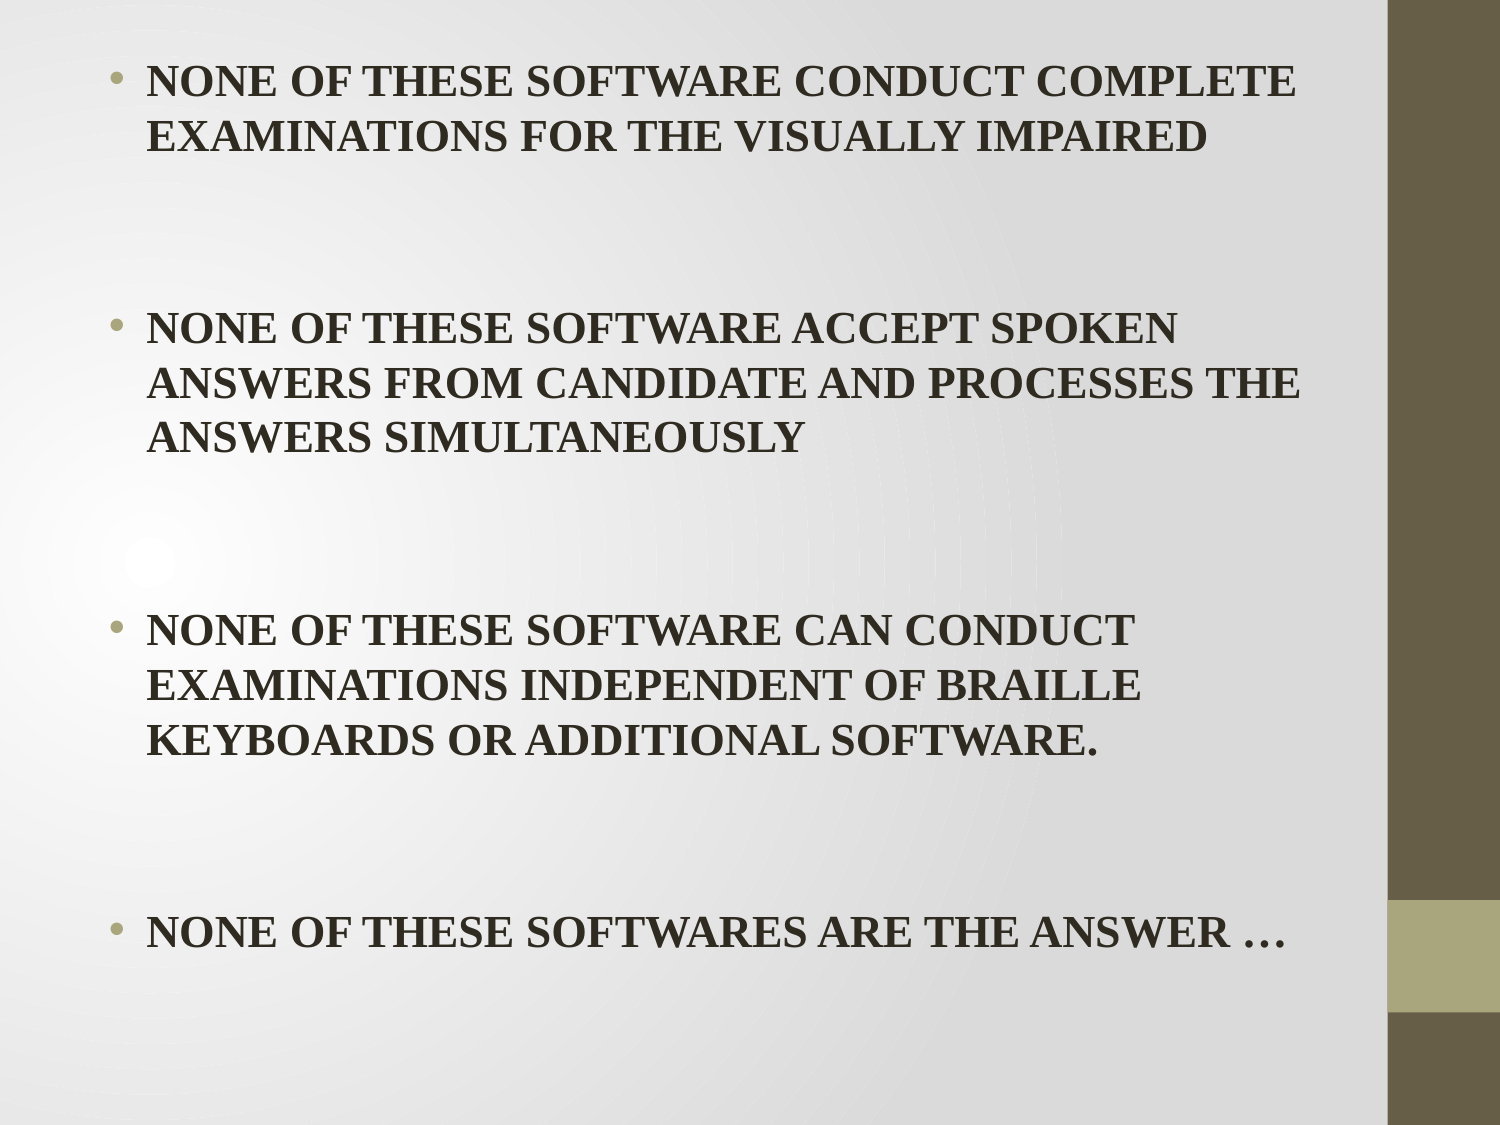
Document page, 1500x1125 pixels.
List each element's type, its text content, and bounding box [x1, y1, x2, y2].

list NONE OF THESE SOFTWARE CONDUCT COMPLETE EXAMINATIONS FOR THE VISUALLY IMPAIRED NONE OF THESE SOFTWARE ACCEPT SPOKEN ANSWERS FROM CANDIDATE AND PROCESSES THE ANSWERS SIMULTANEOUSLY NONE OF THESE SOFTWARE CAN CONDUCT EXAMINATIONS INDEPENDENT OF BRAILLE KEYBOARDS OR ADDITIONAL SOFTWARE. NONE OF THESE SOFTWARES ARE THE ANSWER … [75, 42, 1325, 1050]
